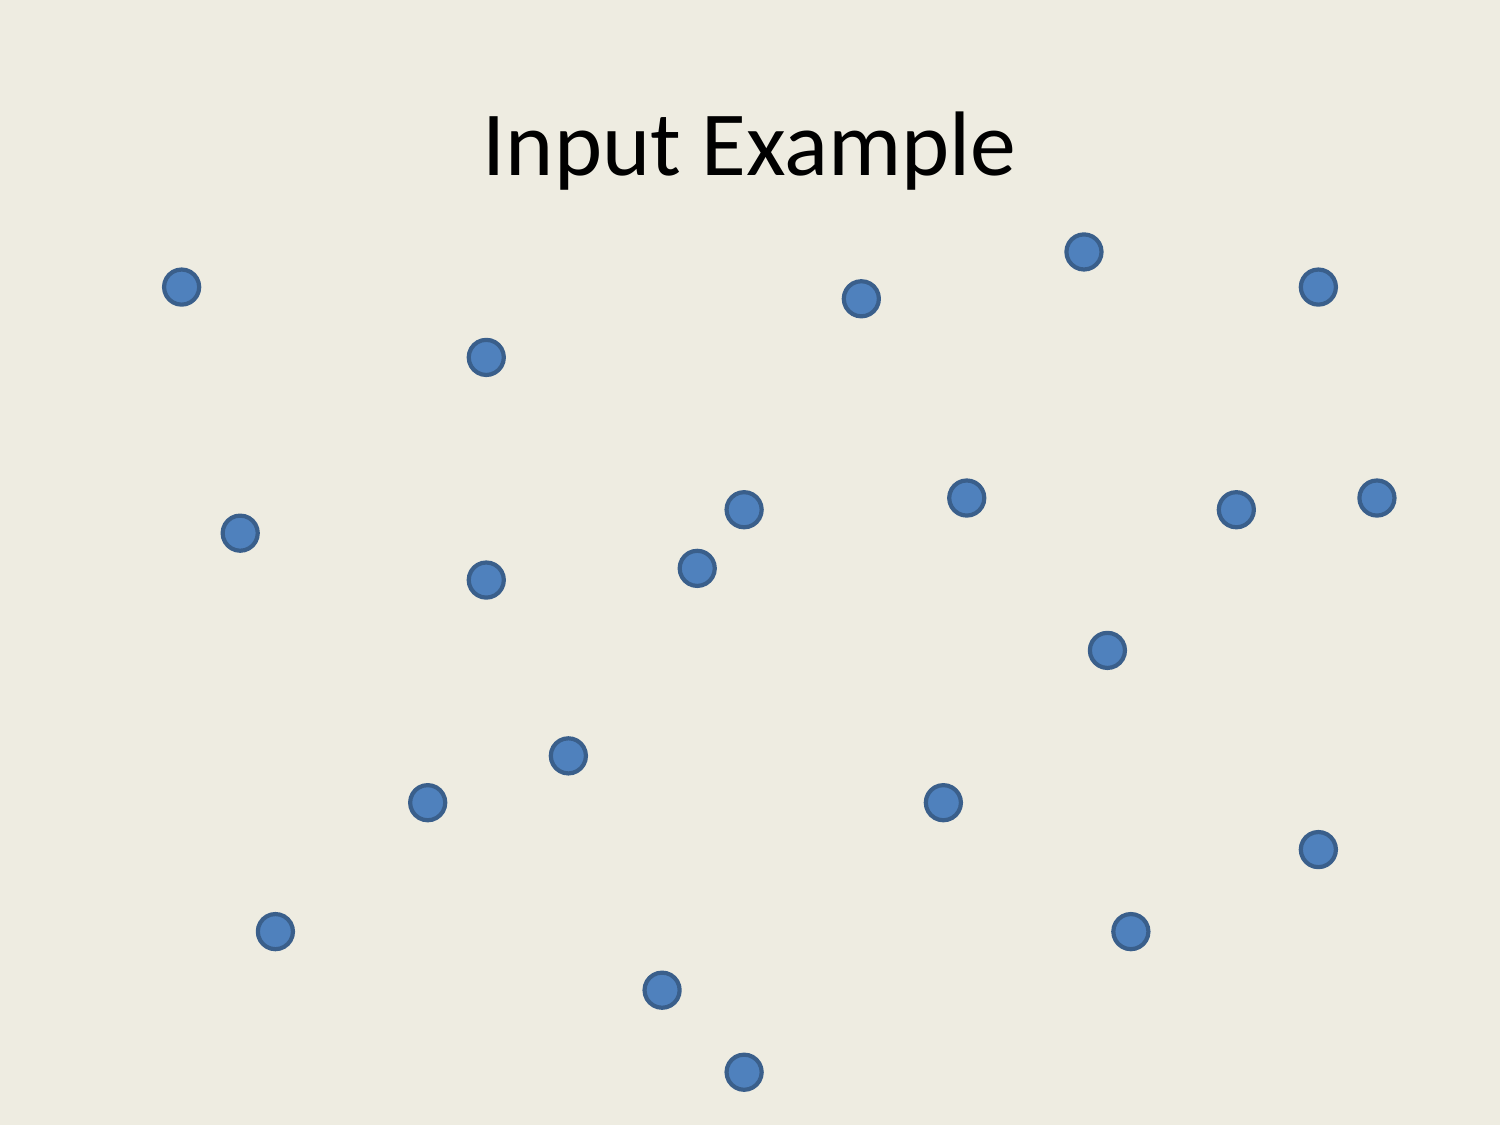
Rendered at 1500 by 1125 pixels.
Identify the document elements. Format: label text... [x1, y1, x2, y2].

text_box [255, 911, 296, 952]
text_box [161, 267, 202, 307]
text_box [1111, 911, 1151, 952]
text_box [1298, 829, 1339, 870]
text_box [724, 1052, 764, 1092]
text_box [1357, 478, 1397, 518]
text_box [677, 548, 717, 589]
text_box [642, 970, 682, 1010]
text_box [1064, 232, 1104, 272]
text_box [947, 478, 987, 518]
title Input Example [75, 45, 1425, 233]
text_box [1216, 490, 1256, 530]
text_box [724, 490, 764, 530]
text_box [466, 560, 506, 600]
text_box [220, 513, 260, 553]
text_box [841, 279, 881, 319]
text_box [923, 783, 964, 823]
text_box [1087, 630, 1128, 671]
text_box [1298, 267, 1339, 307]
text_box [548, 736, 589, 776]
text_box [408, 783, 448, 823]
text_box [466, 337, 506, 378]
